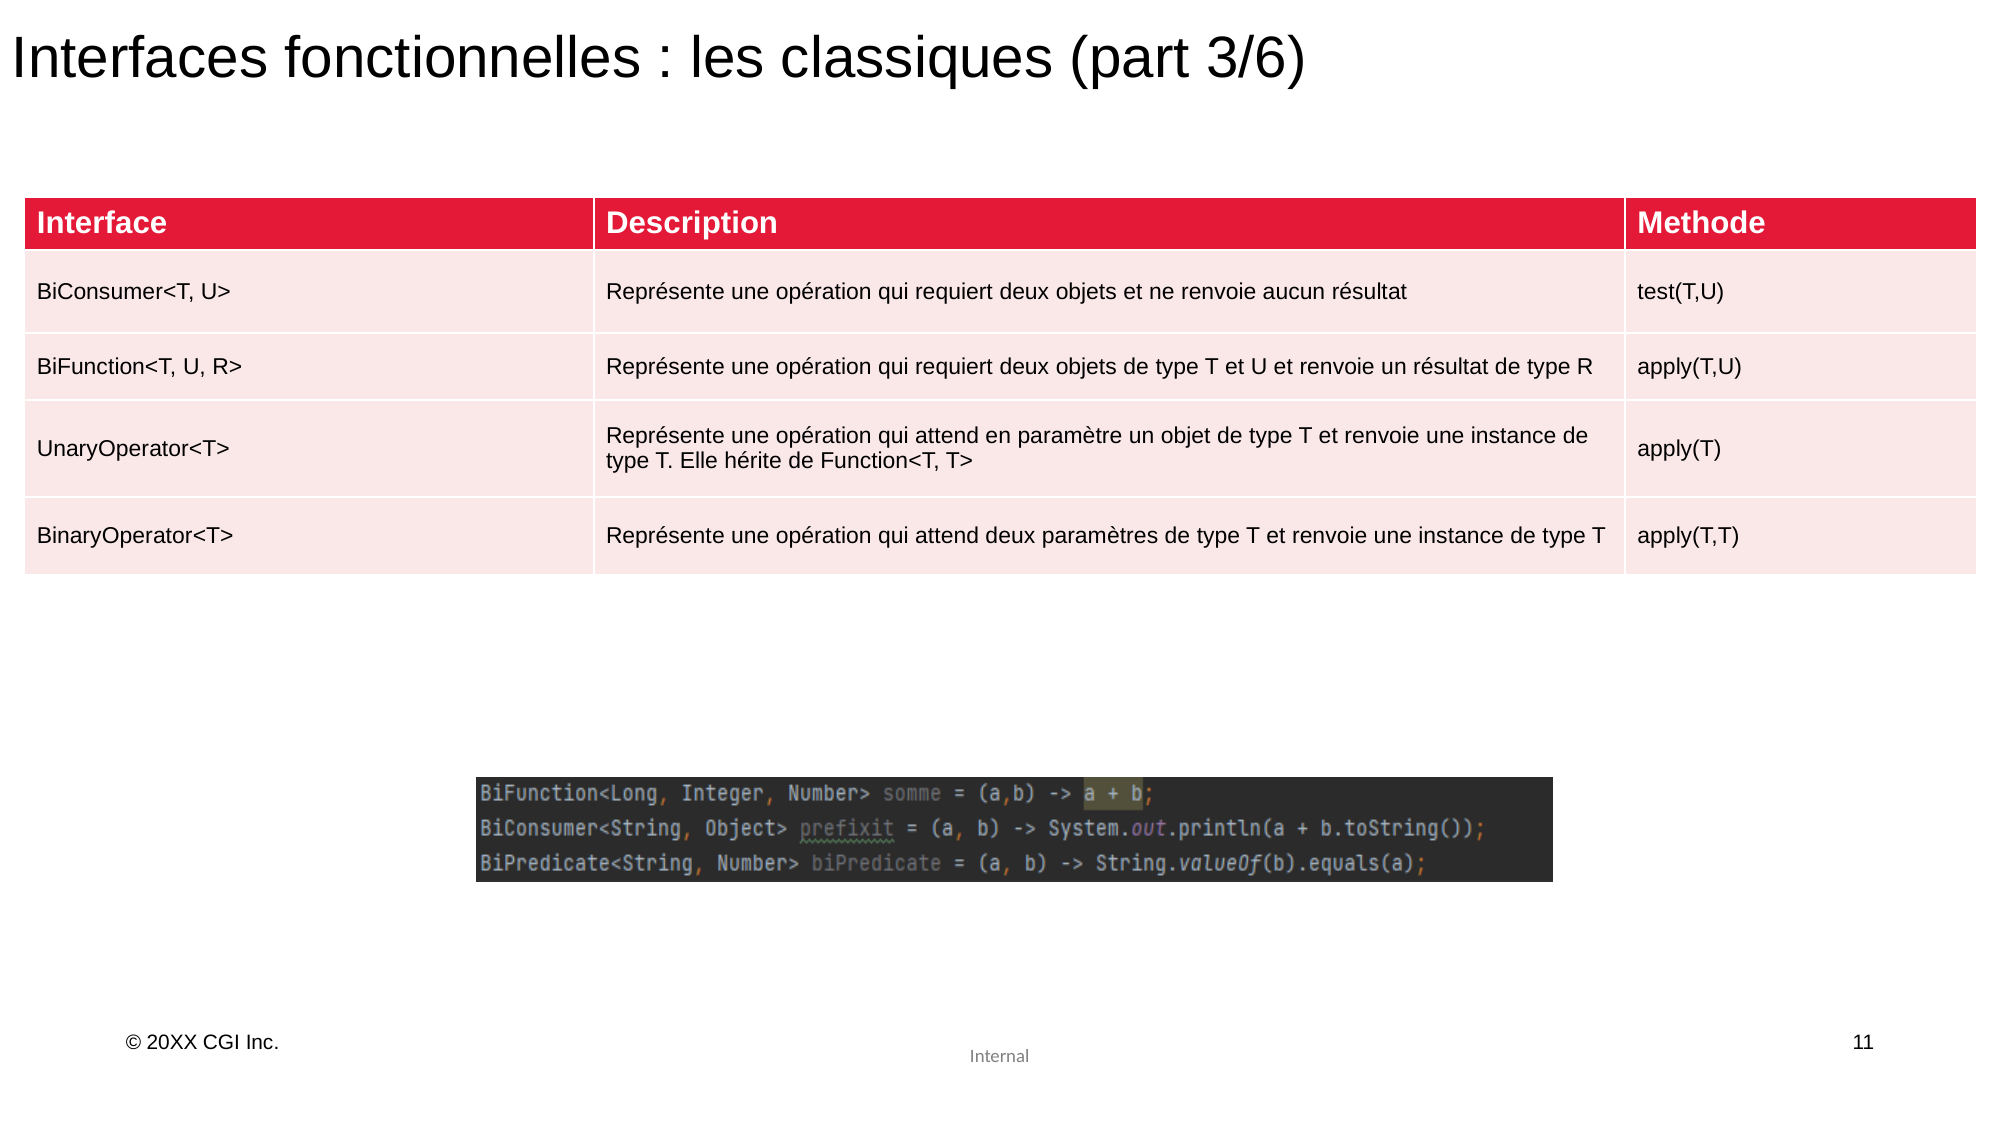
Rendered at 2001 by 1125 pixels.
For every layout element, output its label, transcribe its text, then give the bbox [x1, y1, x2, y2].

table_cell Représente une opération qui requiert deux objets de type T et U et renvoie un résultat de type R [595, 353, 1624, 399]
table_cell apply(T,U) [1626, 353, 1976, 399]
table_header Methode [1626, 198, 1976, 247]
table_cell Représente une opération qui attend deux paramètres de type T et renvoie une instance de type T [595, 498, 1624, 574]
table_cell apply(T,T) [1626, 498, 1976, 574]
table_cell BiConsumer<T, U> [25, 251, 246, 332]
table_header Description​ [595, 198, 1624, 247]
table_cell Représente une opération qui attend en paramètre un objet de type T et renvoie une instance de type T. Elle hérite de Function<T, T> [595, 401, 1624, 496]
list [125, 576, 1876, 1000]
title Interfaces fonctionnelles : les classiques (part 3/6) [11, 18, 1761, 108]
table_header Interface​ [25, 198, 593, 249]
table_cell UnaryOperator<T> [25, 401, 593, 496]
table_cell apply(T) [1626, 401, 1976, 496]
table_cell BiFunction<T, U, R> [25, 334, 593, 399]
table_cell BinaryOperator<T> [25, 498, 593, 574]
text_box [246, 247, 2000, 353]
slide_number 11 [1831, 1027, 1875, 1056]
picture [476, 777, 1554, 882]
